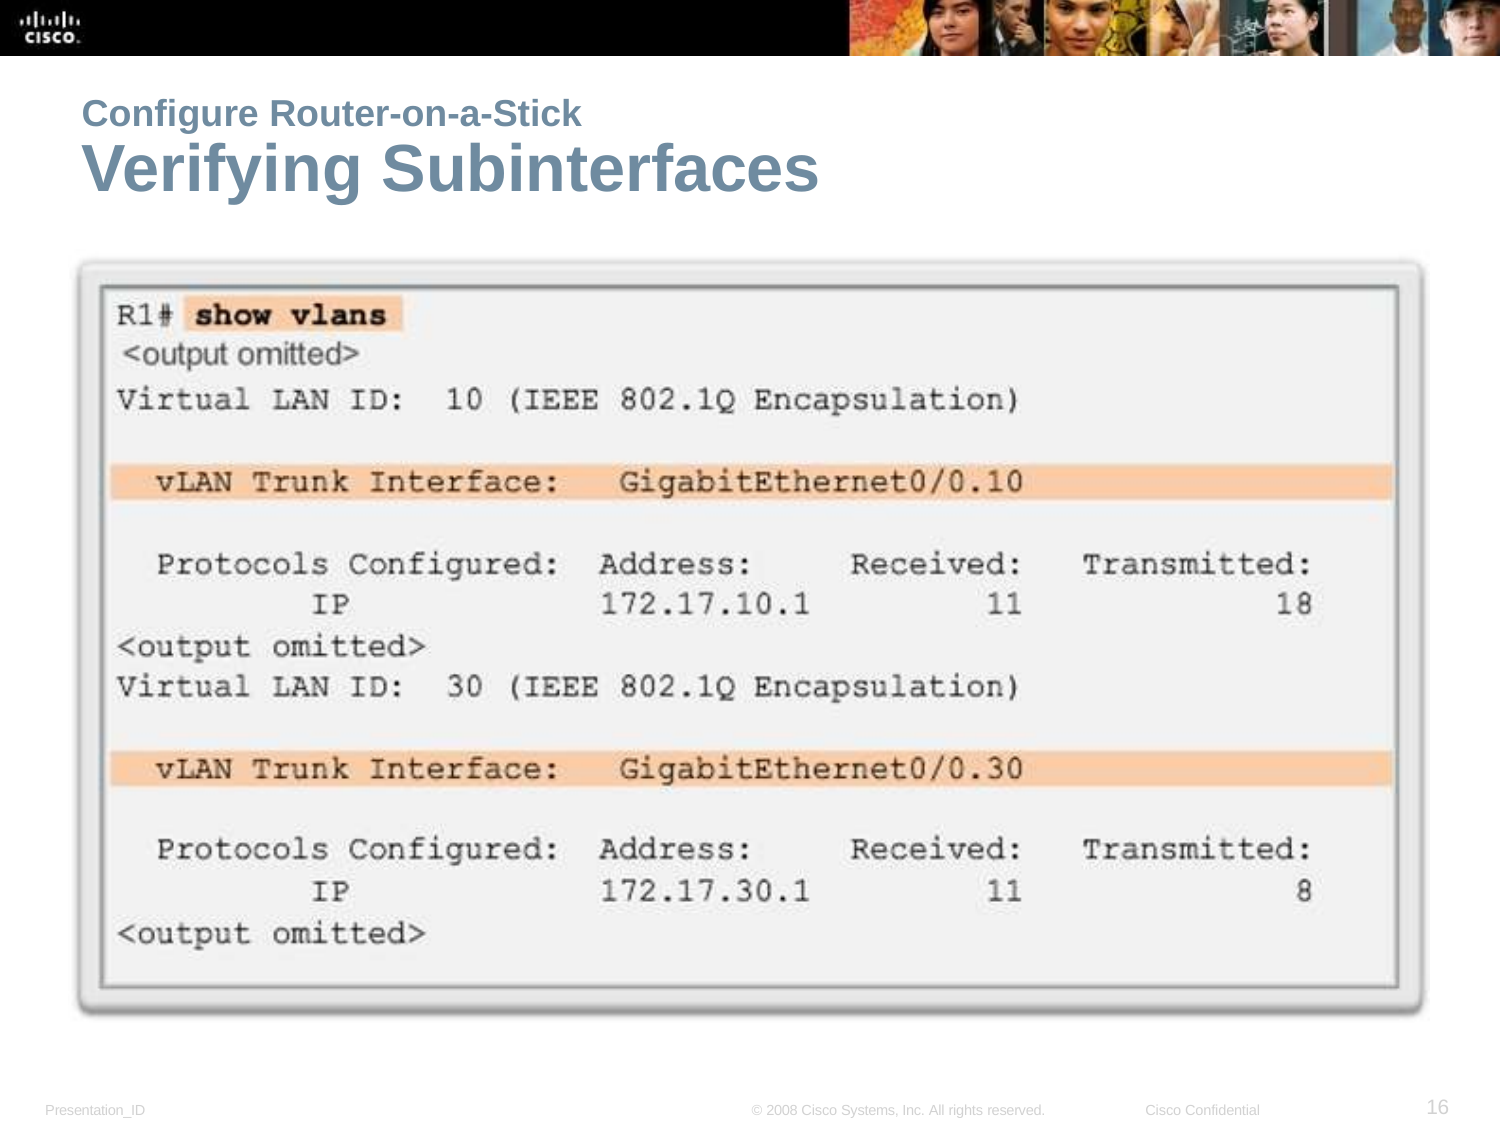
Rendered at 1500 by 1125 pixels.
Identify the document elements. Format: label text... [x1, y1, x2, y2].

title Verifying Subinterfaces [79, 122, 829, 249]
text_box [68, 249, 1430, 1023]
slide_number 16 [1422, 1093, 1454, 1125]
text_box Cisco Confidential [1143, 1100, 1264, 1119]
text_box Configure Router-on-a-Stick [79, 86, 586, 122]
picture [0, 0, 1500, 56]
slide_number © 2008 Cisco Systems, Inc. All rights reserved. [749, 1100, 1058, 1125]
footer Presentation_ID [43, 1100, 151, 1125]
